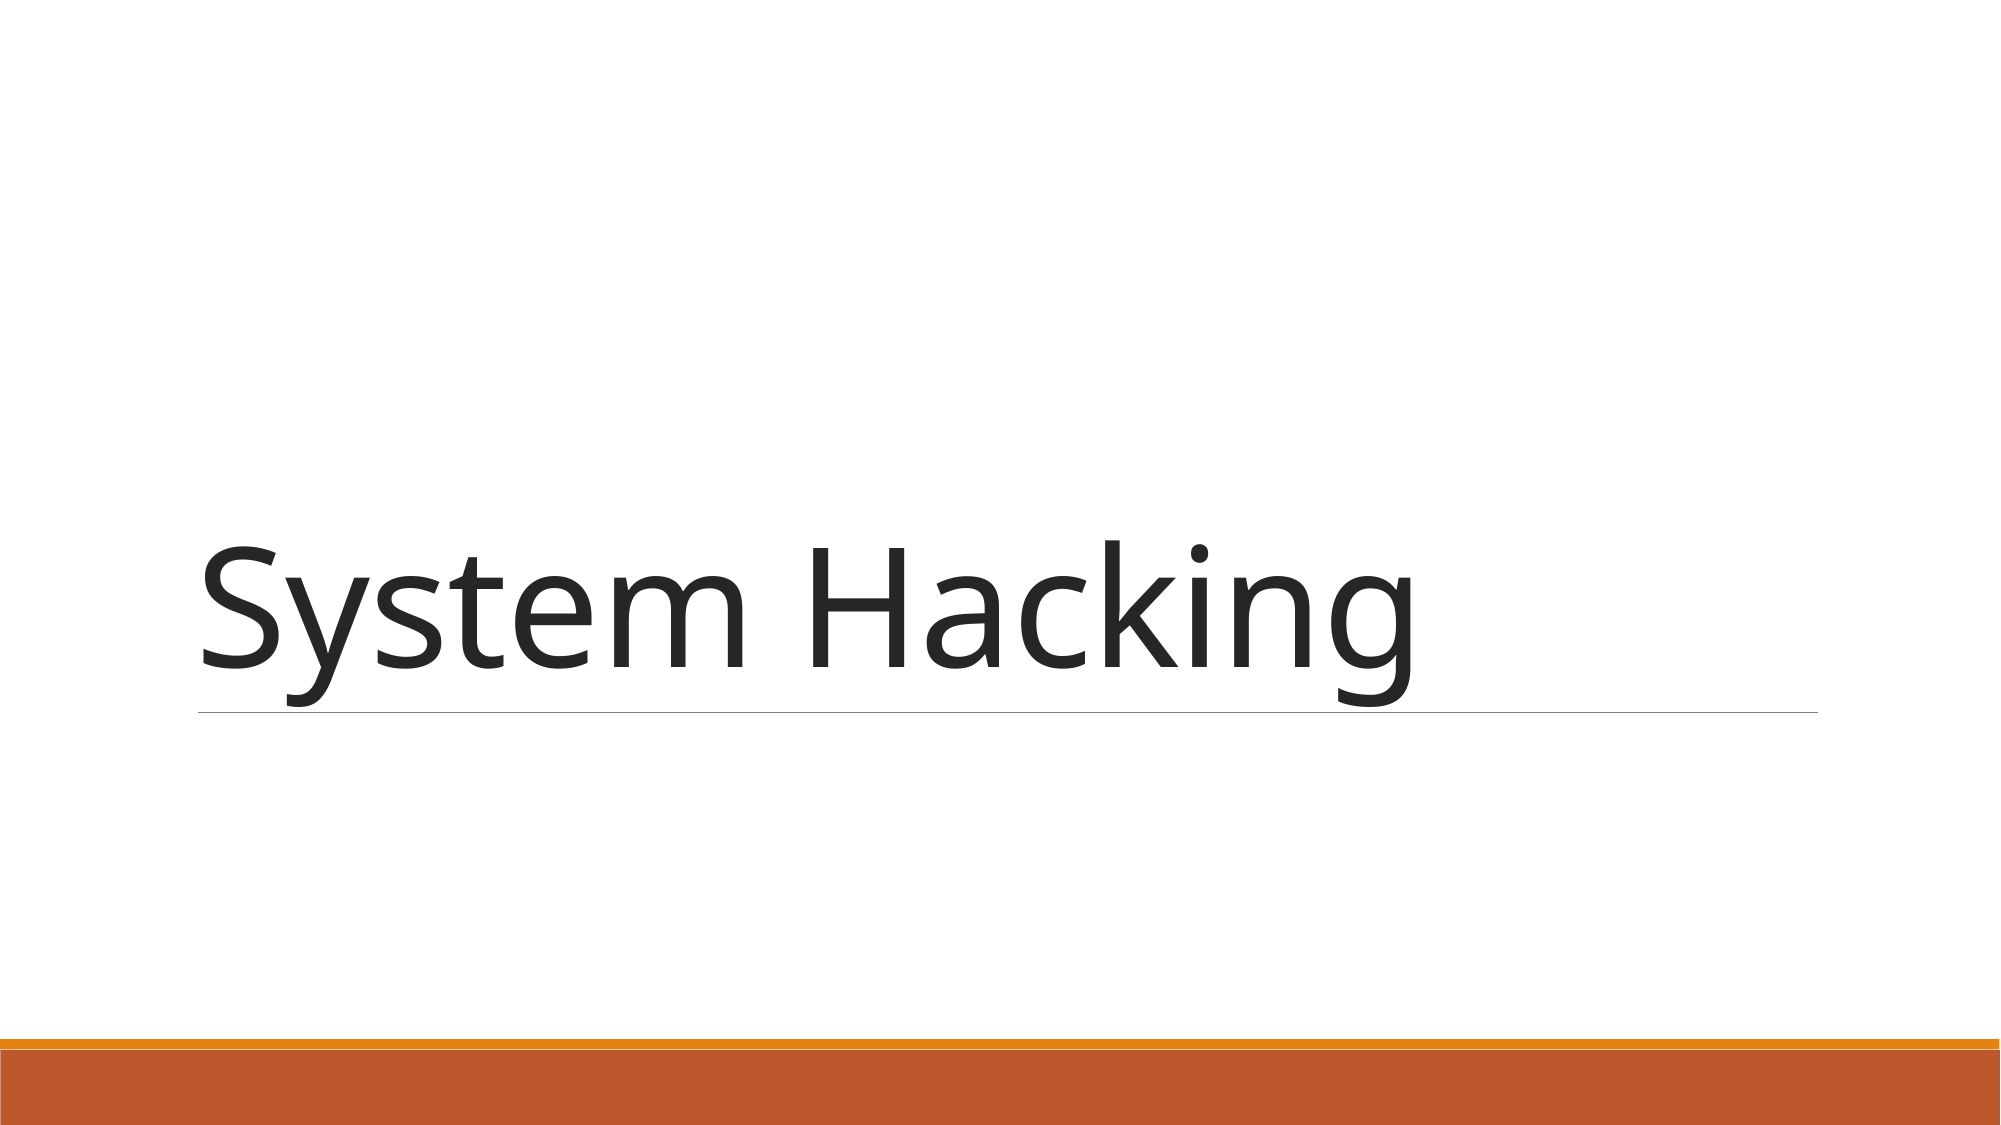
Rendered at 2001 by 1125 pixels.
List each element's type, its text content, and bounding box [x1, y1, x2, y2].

title System Hacking [180, 124, 1830, 710]
